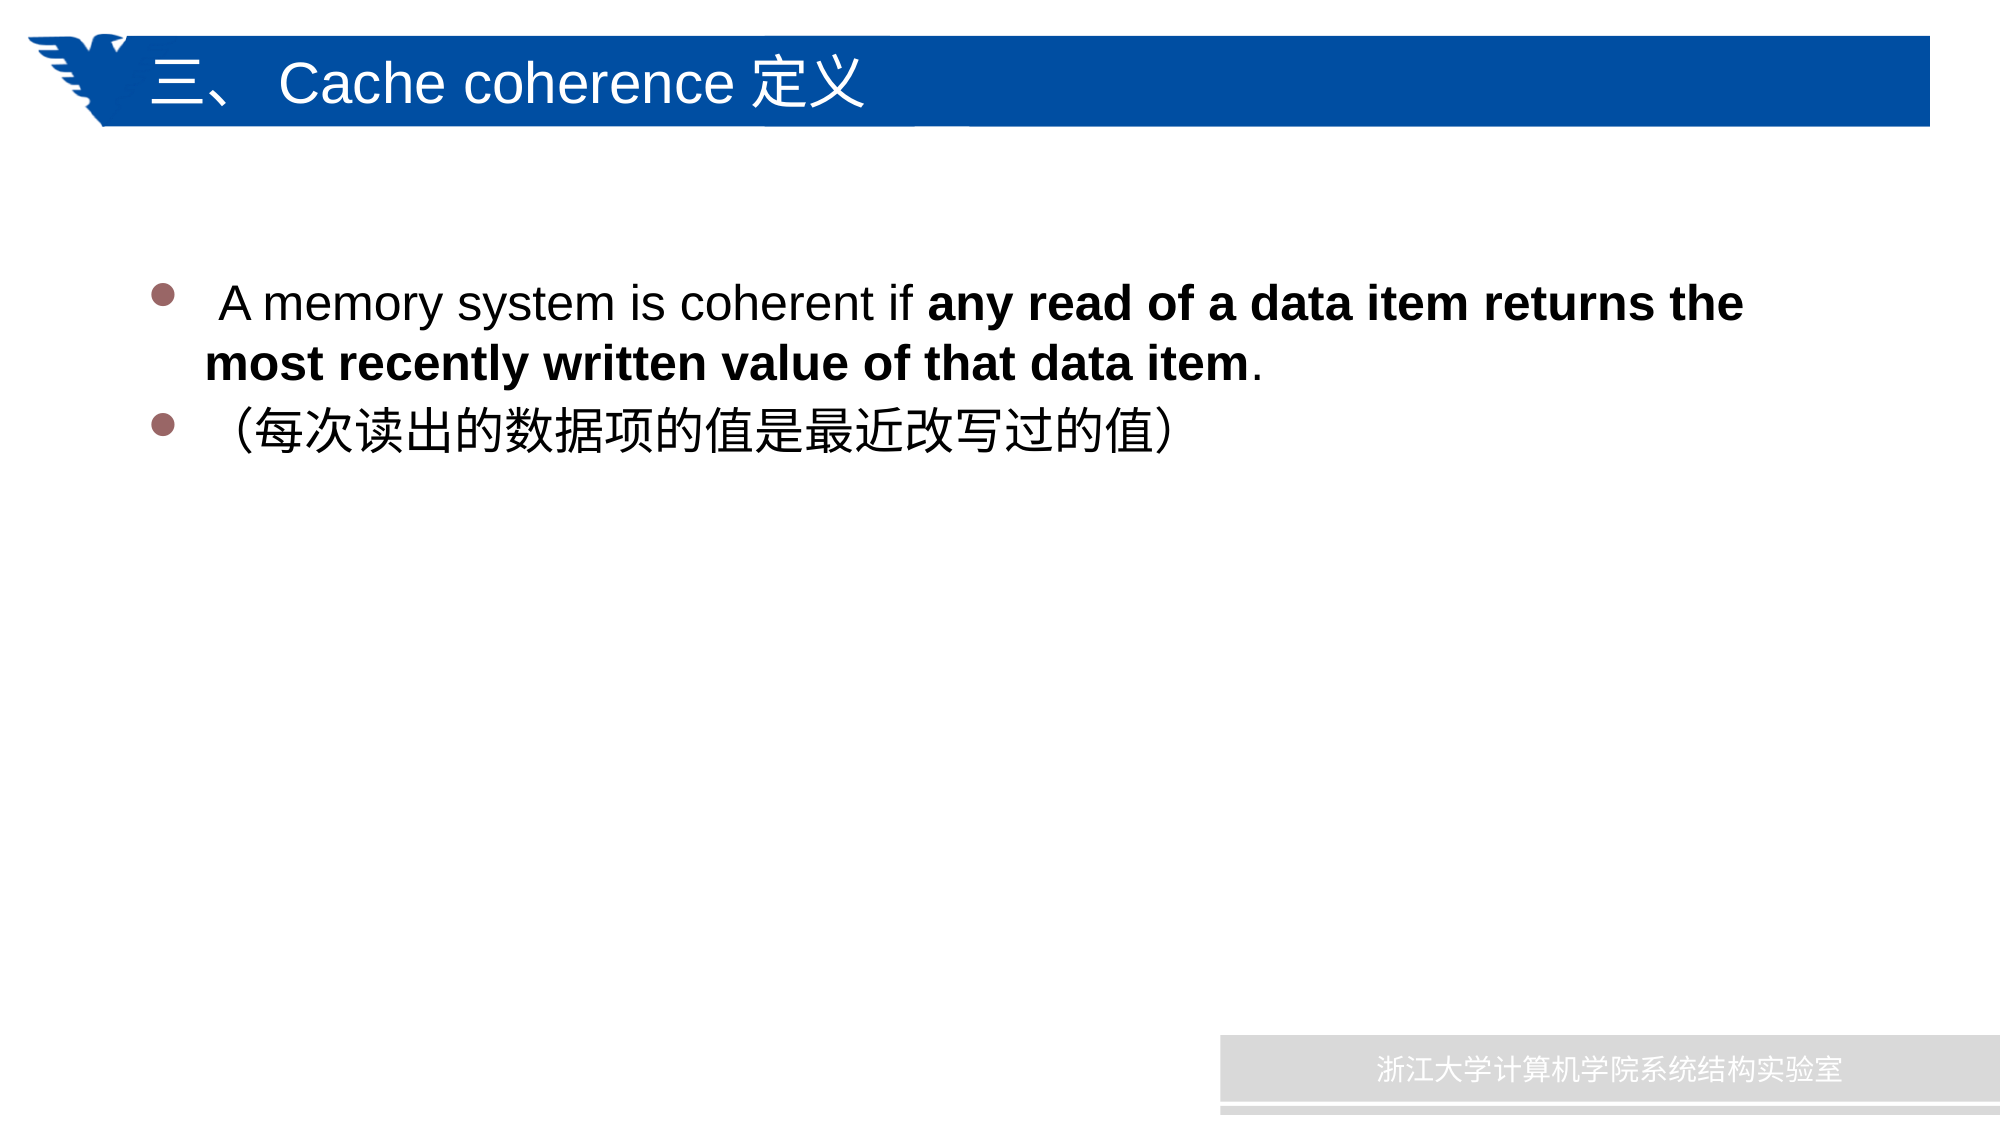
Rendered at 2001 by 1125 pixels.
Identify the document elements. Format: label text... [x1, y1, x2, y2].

title 三、Cache coherence定义 [133, 37, 1796, 188]
list A memory system is coherent if any read of a data item returns the most recently written value of that data item. （每次读出的数据项的值是最近改写过的值） [133, 262, 1867, 988]
picture [7, 19, 197, 127]
